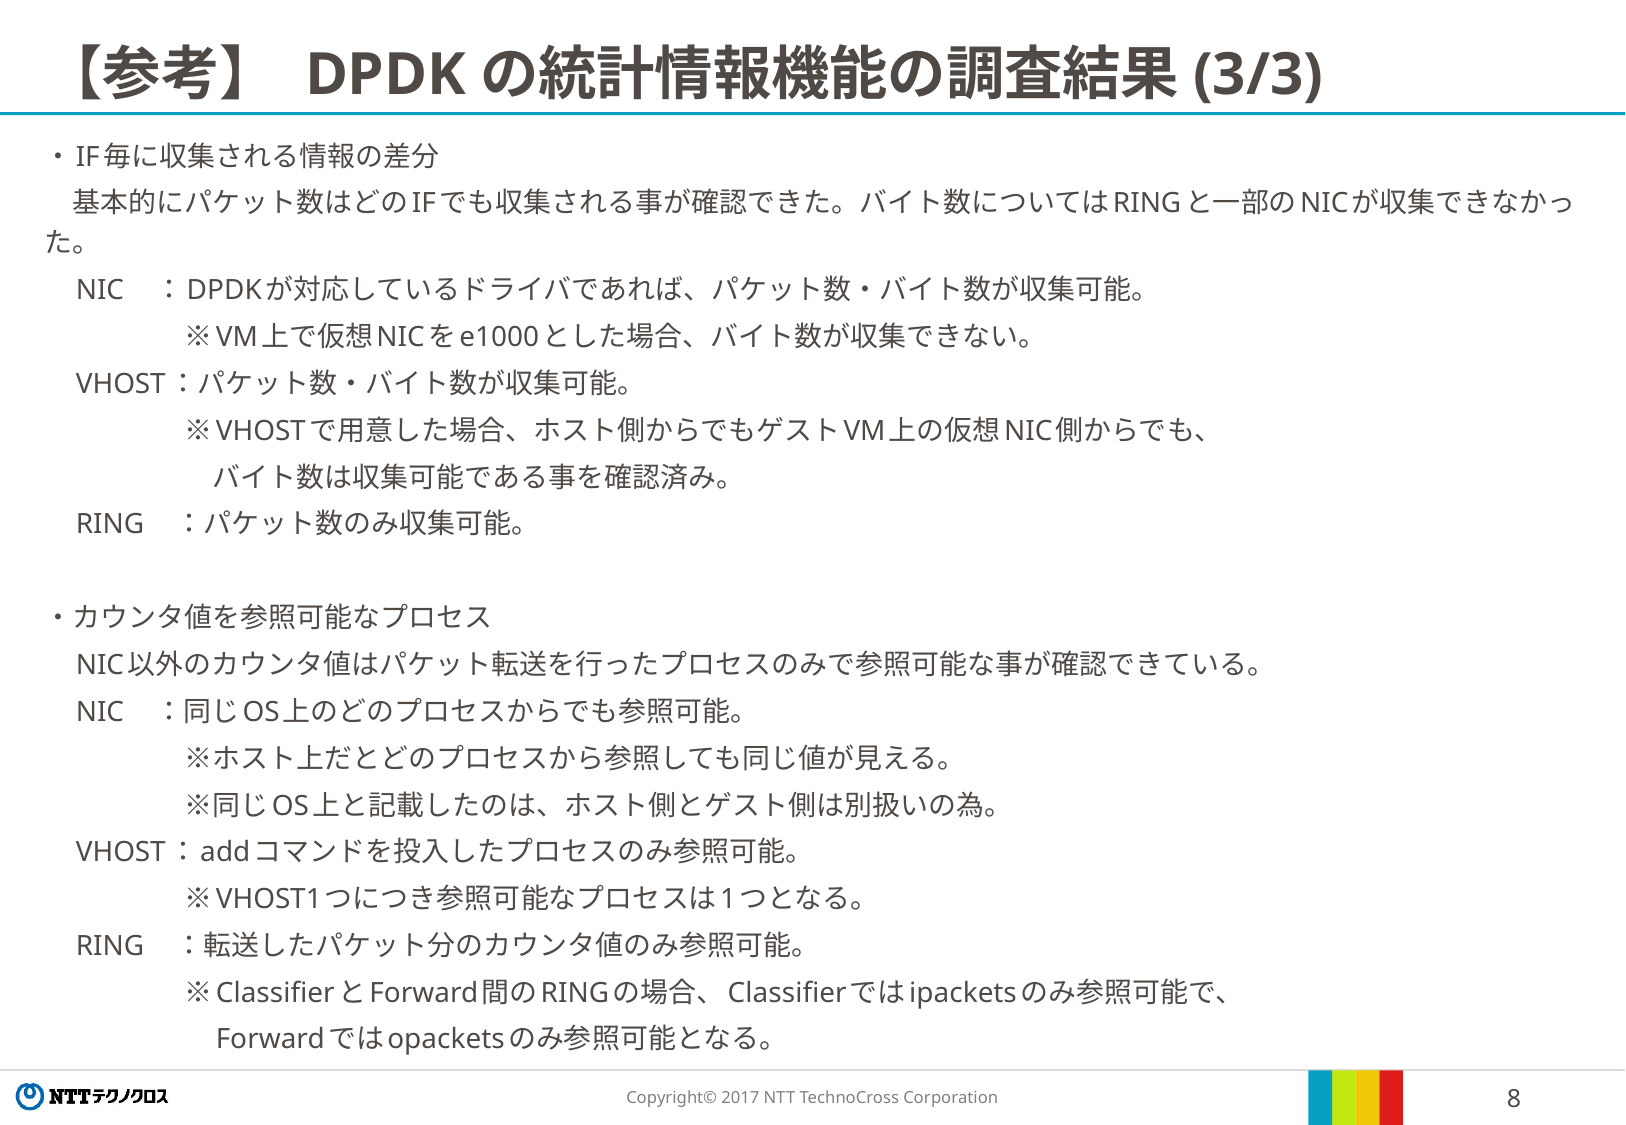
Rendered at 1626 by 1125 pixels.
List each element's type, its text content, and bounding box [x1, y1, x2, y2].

picture [0, 1073, 183, 1121]
title 【参考】 DPDKの統計情報機能の調査結果(3/3) [44, 19, 1522, 114]
list ・IF毎に収集される情報の差分 基本的にパケット数はどのIFでも収集される事が確認できた。バイト数についてはRINGと一部のNICが収集できなかった。 NIC ：DPDKが対応しているドライバであれば、パケット数・バイト数が収集可能。 ※VM上で仮想NICをe1000とした場合、バイト数が収集できない。 VHOST：パケット数・バイト数が収集可能。 ※VHOSTで用意した場合、ホスト側からでもゲストVM上の仮想NIC側からでも、 バイト数は収集可能である事を確認済み。 RING ：パケット数のみ収集可能。 ・カウンタ値を参照可能なプロセス NIC以外のカウンタ値はパケット転送を行ったプロセスのみで参照可能な事が確認できている。 NIC ：同じOS上のどのプロセスからでも参照可能。 ※ホスト上だとどのプロセスから参照しても同じ値が見える。 ※同じOS上と記載したのは、ホスト側とゲスト側は別扱いの為。 VHOST：addコマンドを投入したプロセスのみ参照可能。 ※VHOST1つにつき参照可能なプロセスは1つとなる。 RING ：転送したパケット分のカウンタ値のみ参照可能。 ※ClassifierとForward間のRINGの場合、Classifierではipacketsのみ参照可能で、 Forwardではopacketsのみ参照可能となる。 [44, 125, 1581, 1059]
